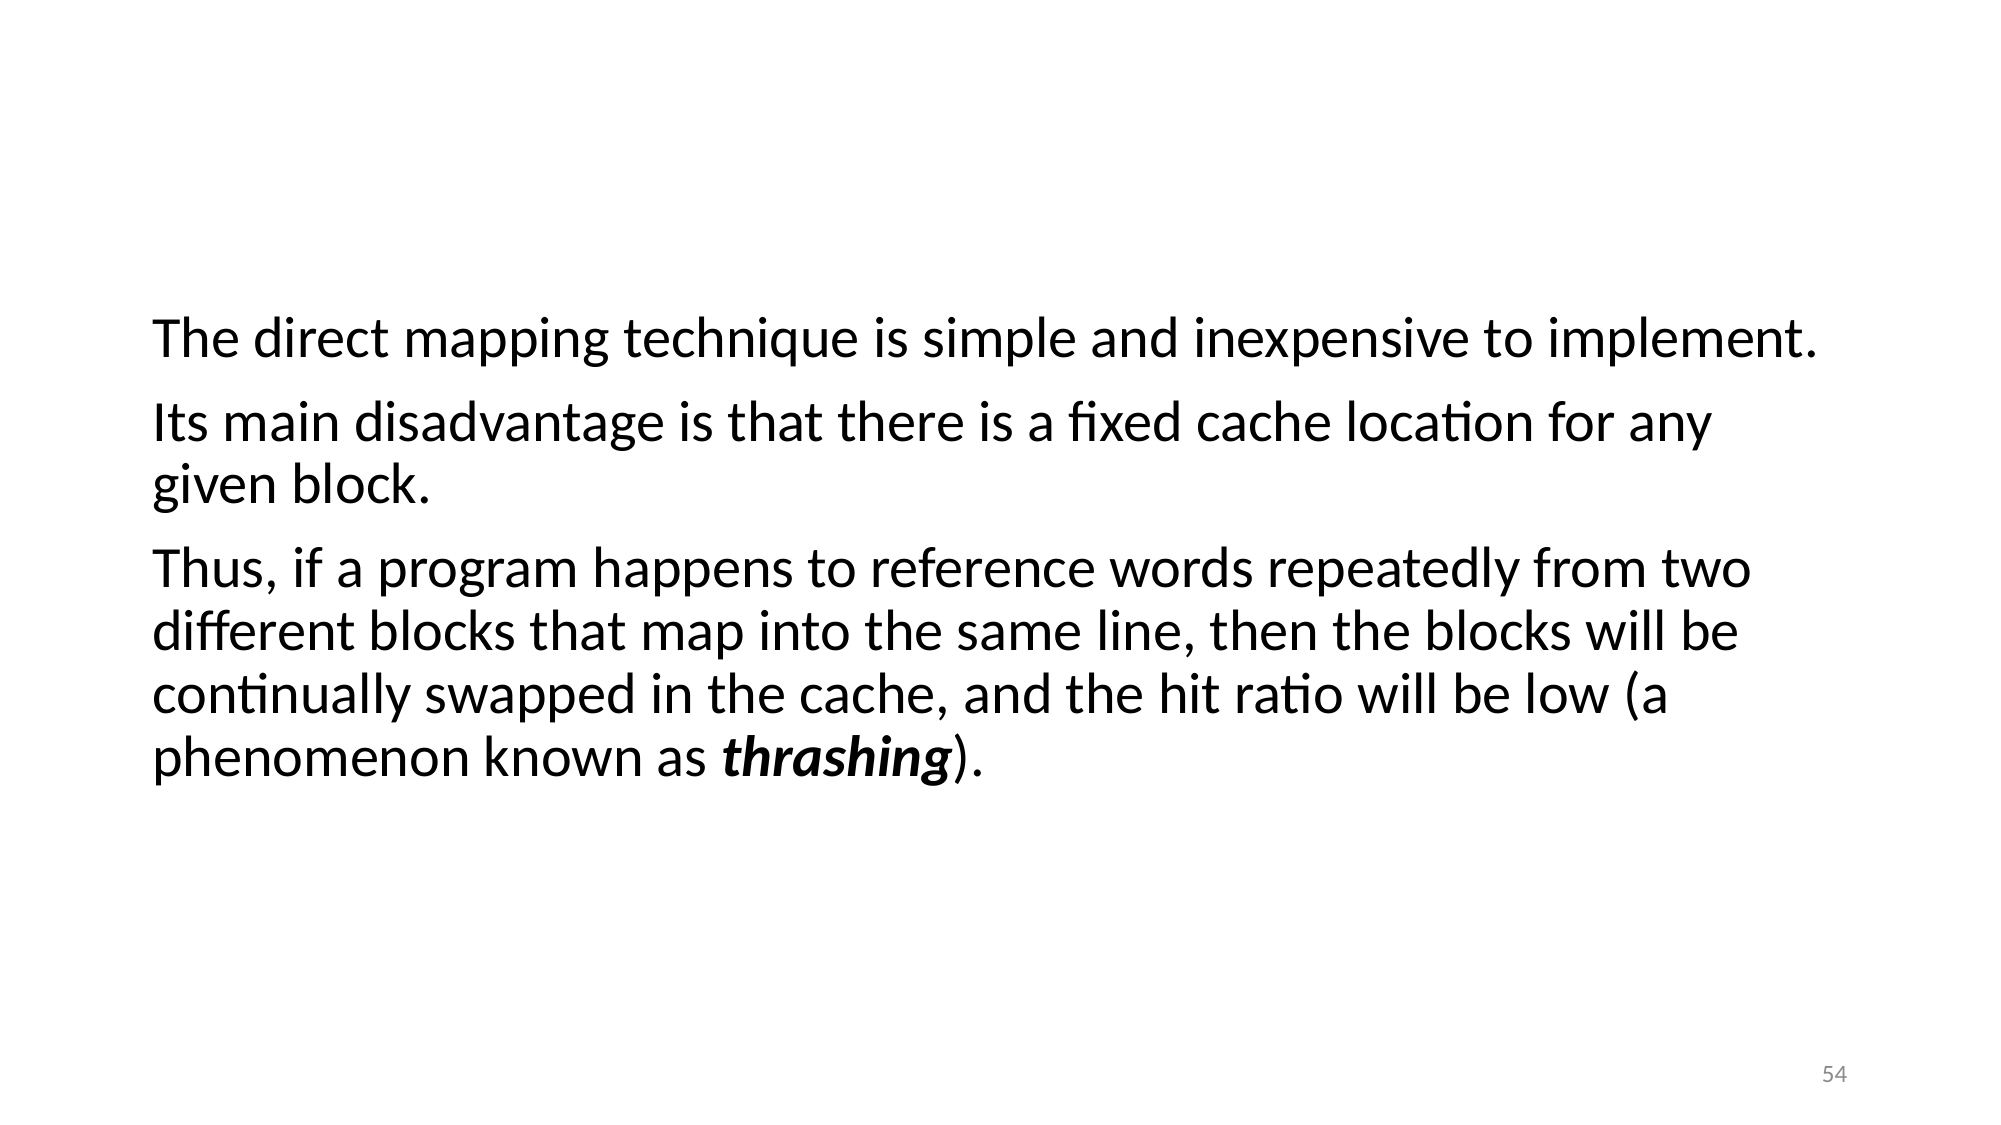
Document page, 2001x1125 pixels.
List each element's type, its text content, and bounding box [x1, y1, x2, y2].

list The direct mapping technique is simple and inexpensive to implement. Its main disadvantage is that there is a fixed cache location for any given block. Thus, if a program happens to reference words repeatedly from two different blocks that map into the same line, then the blocks will be continually swapped in the cache, and the hit ratio will be low (a phenomenon known as thrashing). [137, 299, 1863, 1014]
slide_number 54 [1412, 1042, 1863, 1103]
